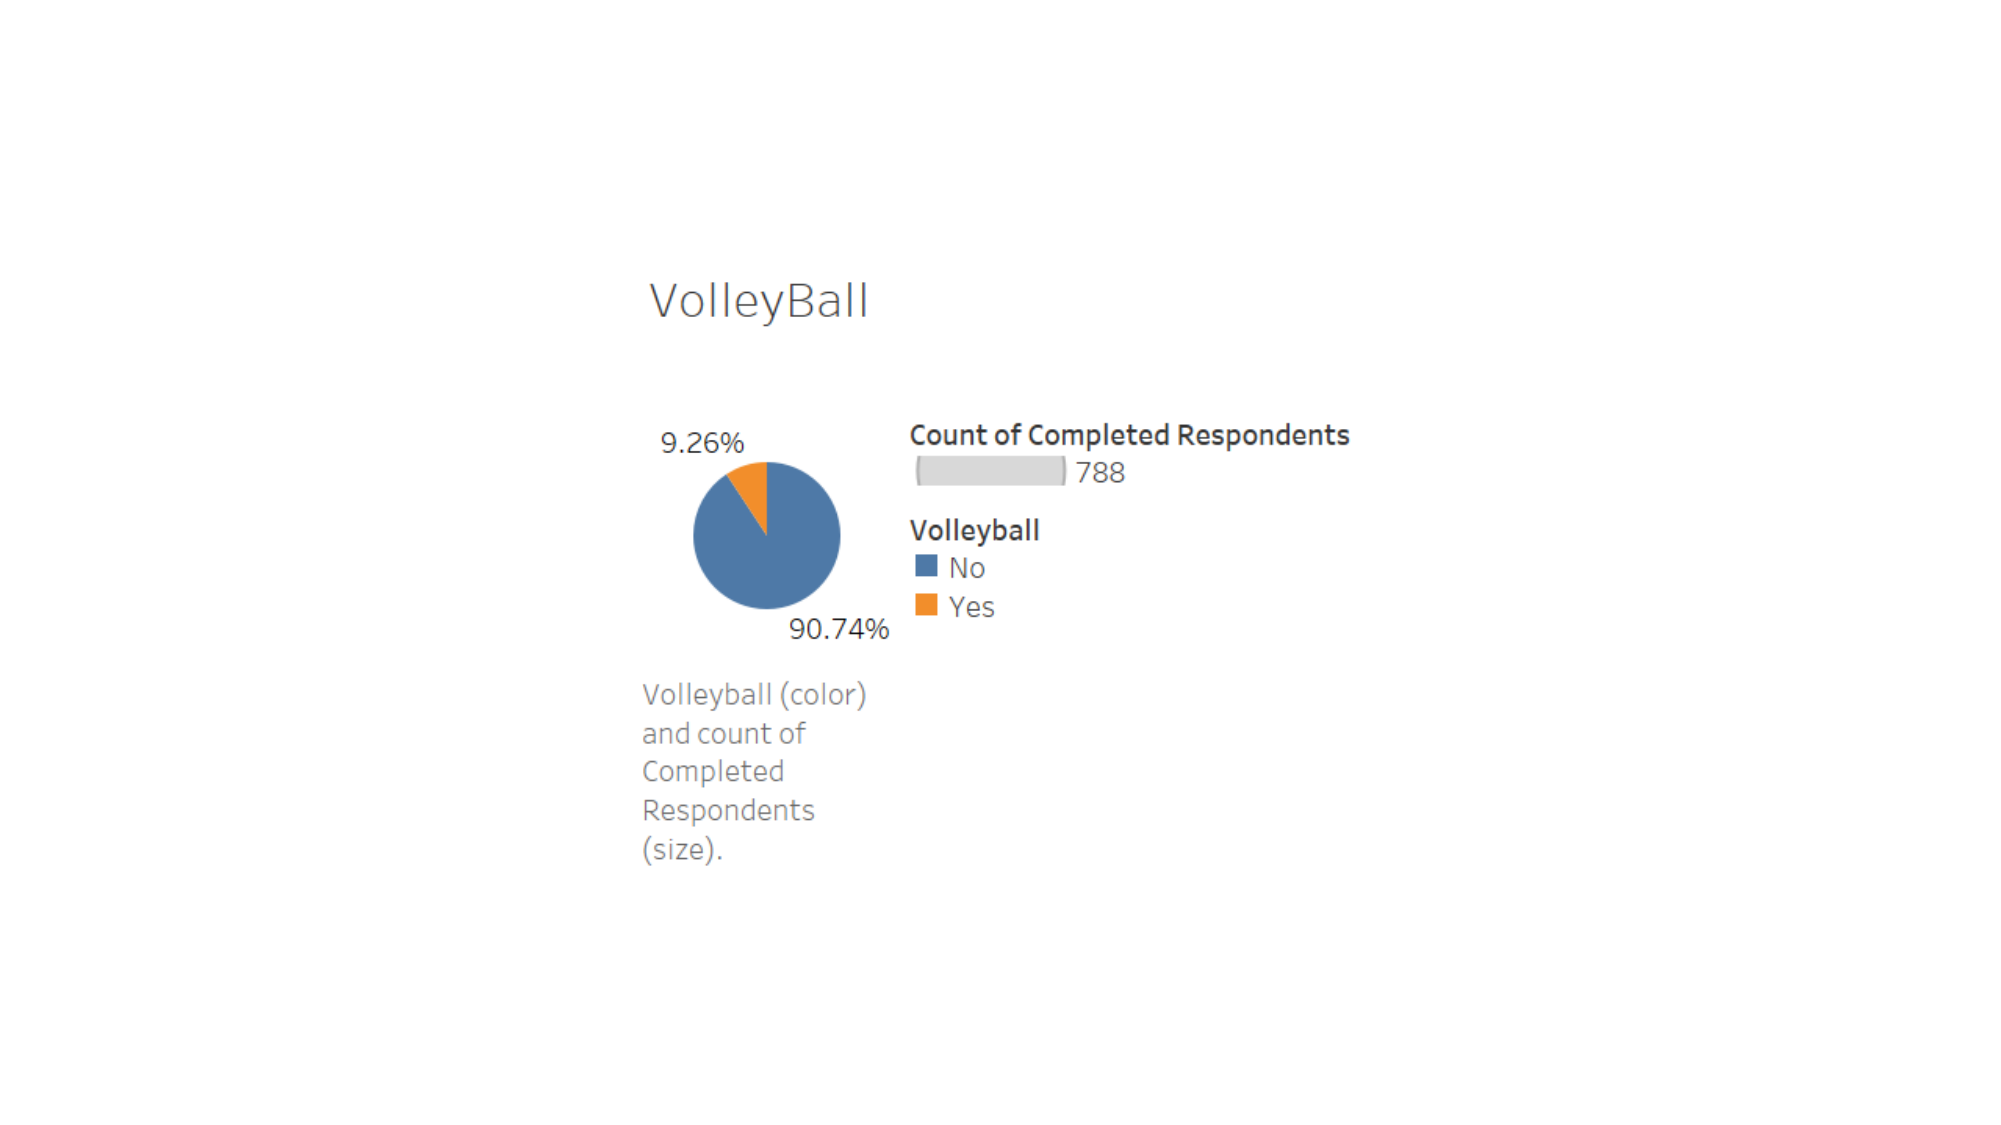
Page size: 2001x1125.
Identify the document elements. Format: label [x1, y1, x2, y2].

picture [642, 256, 1358, 869]
